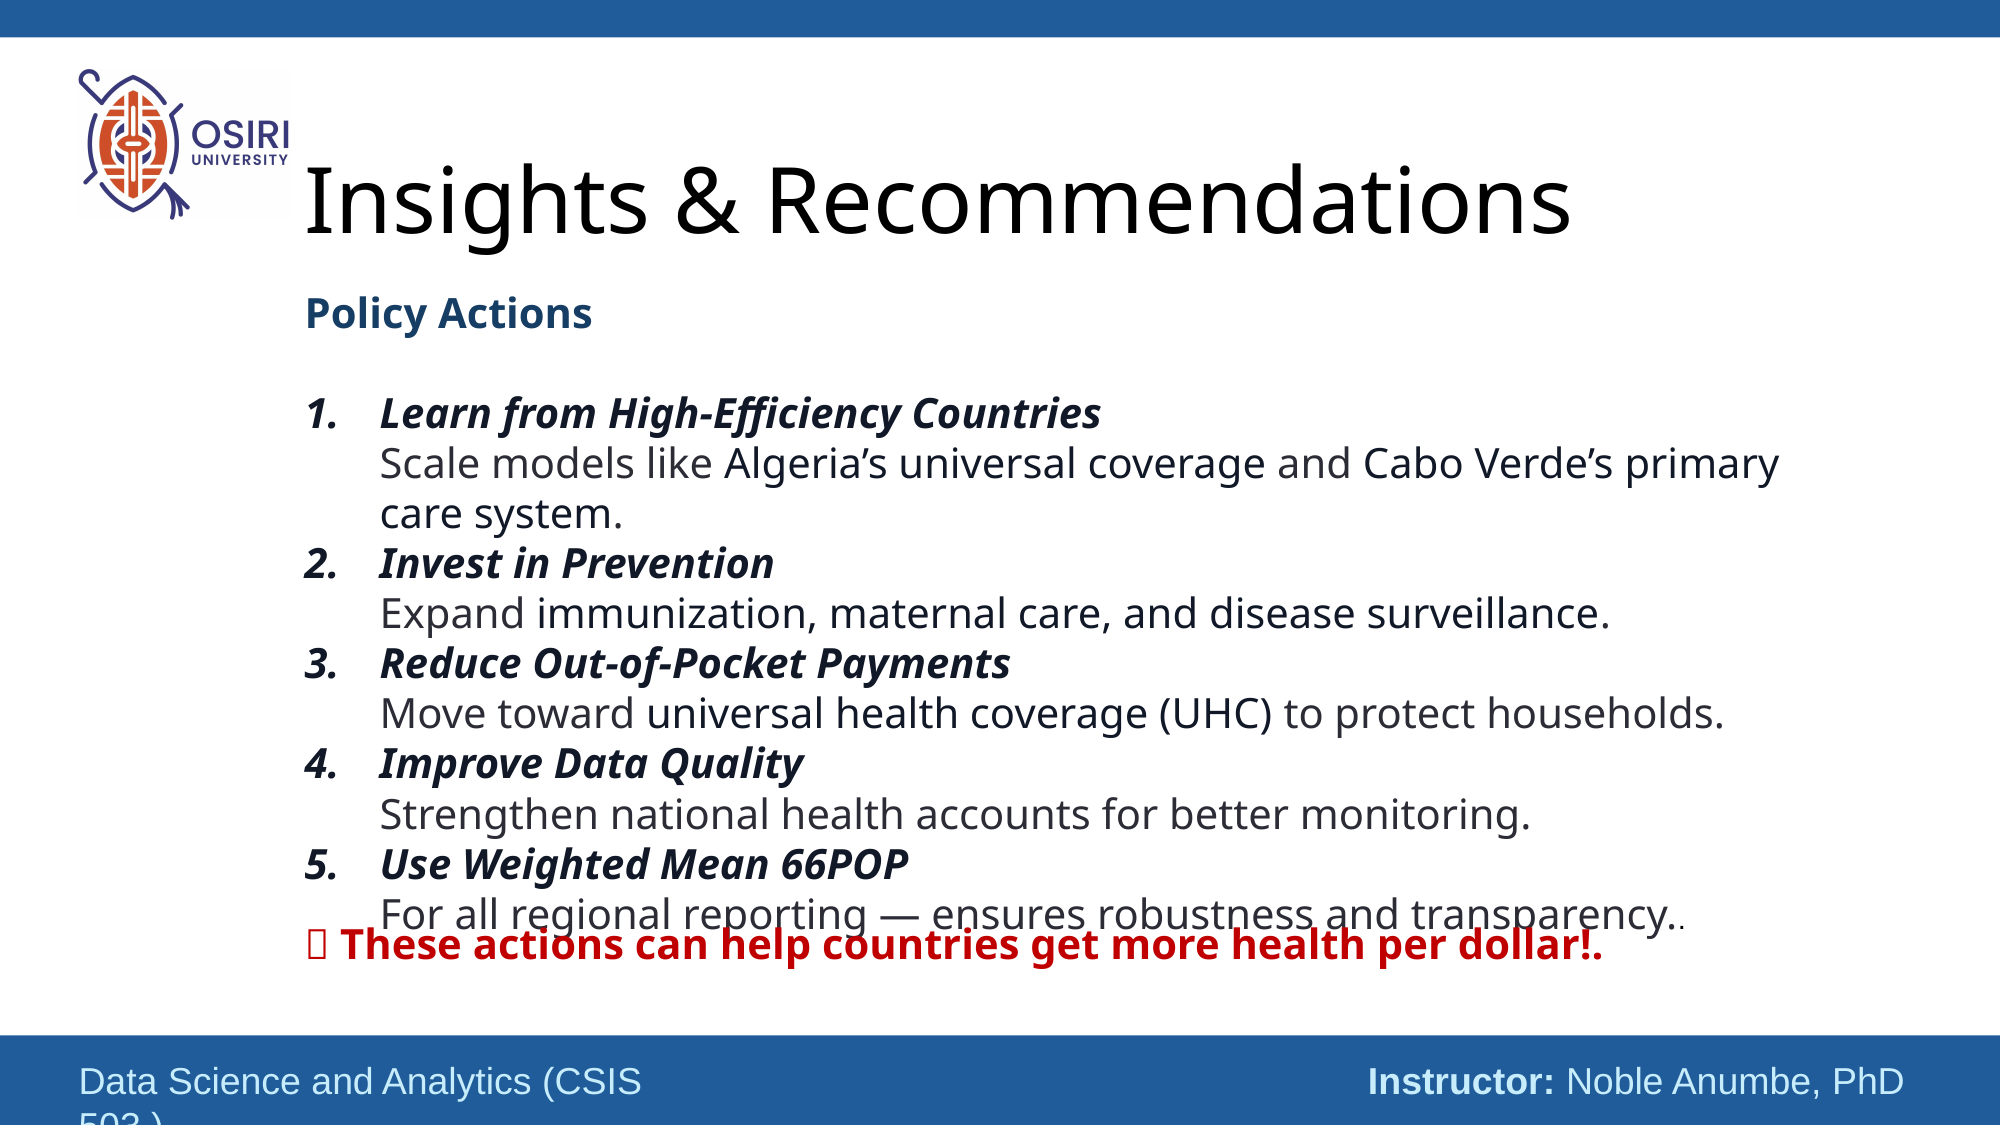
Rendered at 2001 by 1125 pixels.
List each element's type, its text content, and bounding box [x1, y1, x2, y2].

text_box Policy Actions Learn from High-Efficiency Countries Scale models like Algeria’s universal coverage and Cabo Verde’s primary care system. Invest in Prevention Expand immunization, maternal care, and disease surveillance. Reduce Out-of-Pocket Payments Move toward universal health coverage (UHC) to protect households. Improve Data Quality Strengthen national health accounts for better monitoring. Use Weighted Mean 66POP For all regional reporting — ensures robustness and transparency.. [289, 279, 1859, 945]
title Insights & Recommendations [289, 148, 2000, 262]
picture [77, 68, 292, 220]
text_box 💡 These actions can help countries get more health per dollar!. [289, 910, 1623, 976]
